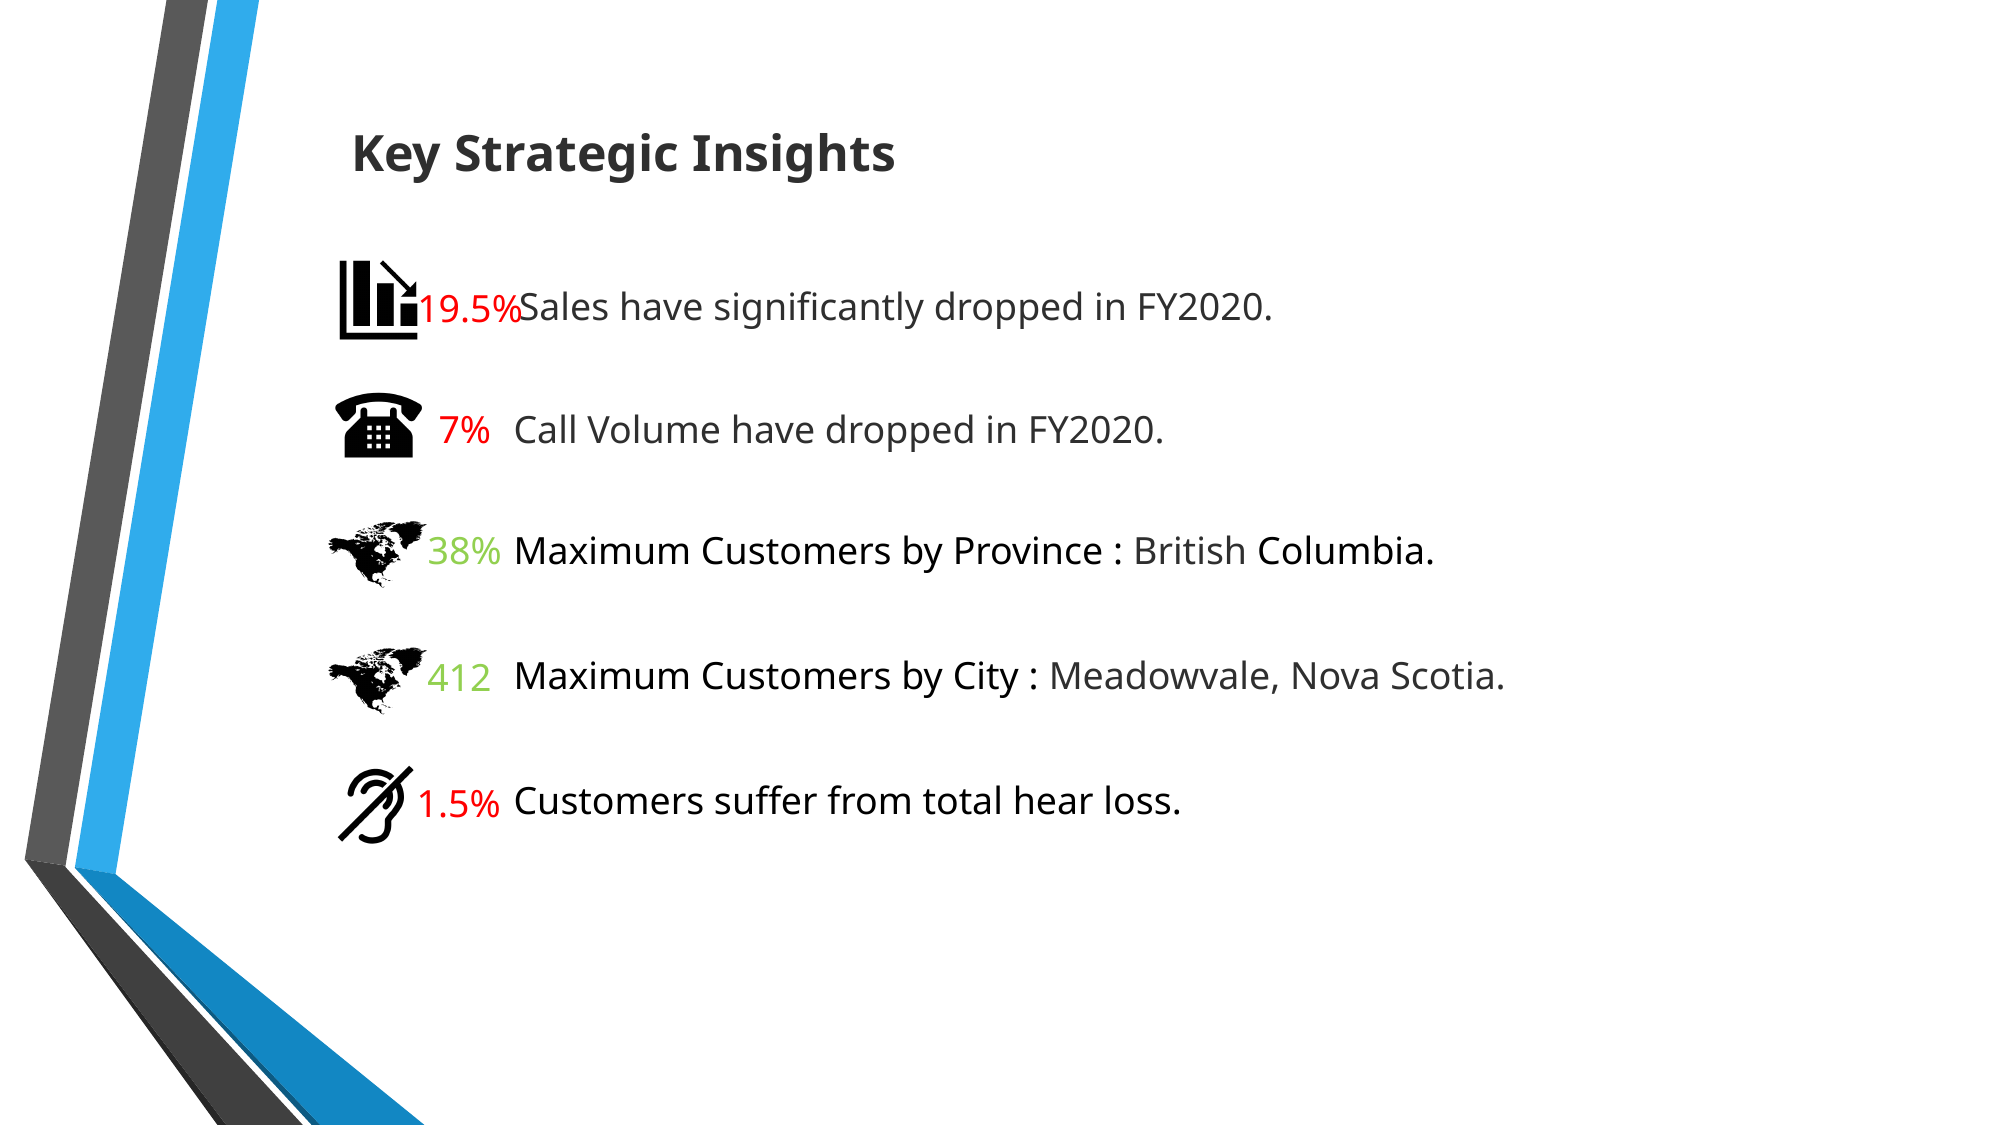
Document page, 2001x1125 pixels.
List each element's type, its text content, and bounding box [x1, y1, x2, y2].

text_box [324, 245, 1567, 355]
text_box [324, 371, 1562, 480]
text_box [324, 627, 1562, 736]
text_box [324, 500, 1562, 610]
text_box Key Strategic Insights [336, 113, 1724, 189]
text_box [324, 753, 1562, 855]
